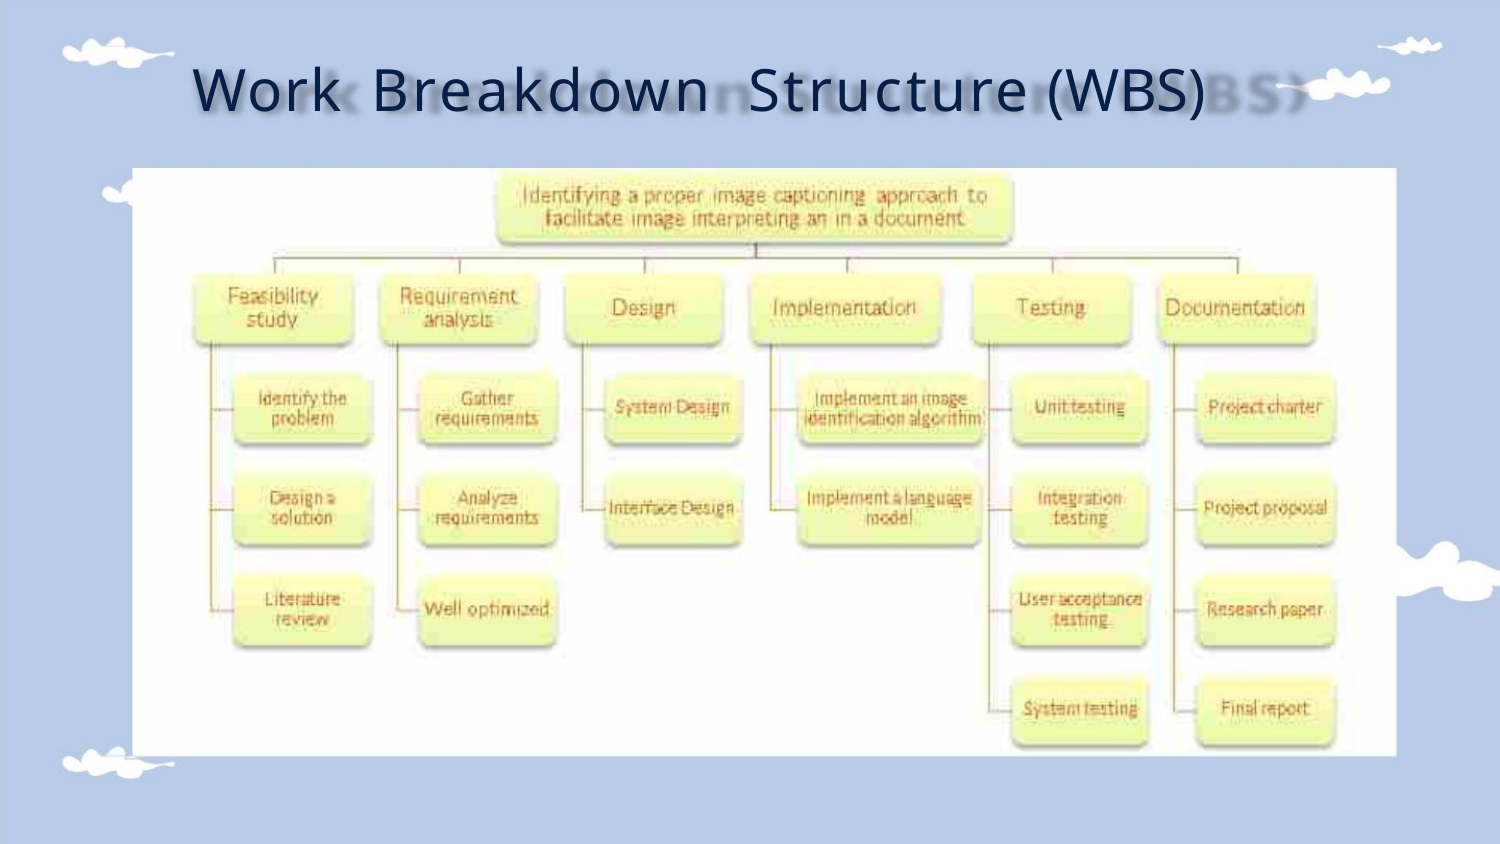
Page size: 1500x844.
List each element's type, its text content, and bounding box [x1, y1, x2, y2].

text_box Work Breakdown Structure (WBS) [192, 52, 1326, 124]
text_box [0, 0, 1500, 844]
